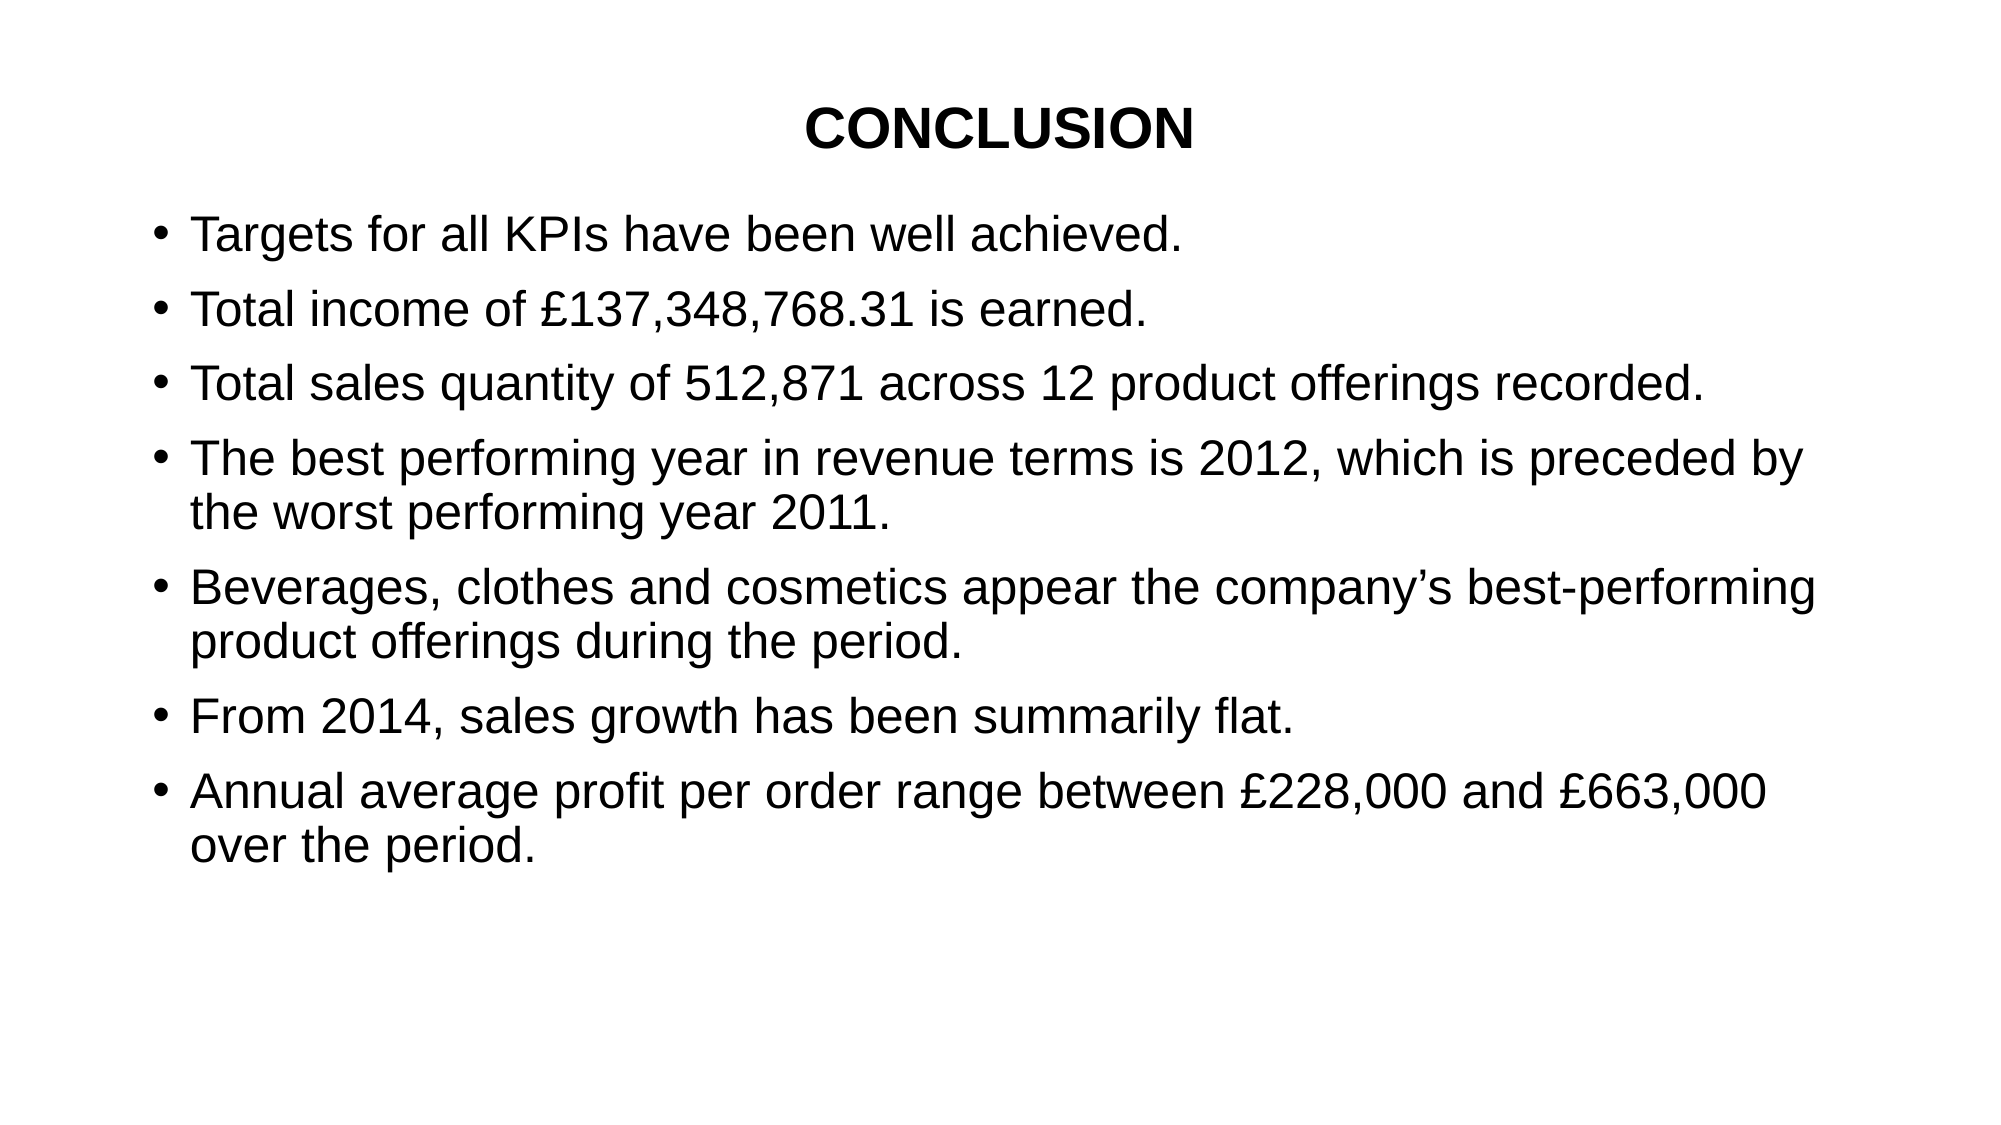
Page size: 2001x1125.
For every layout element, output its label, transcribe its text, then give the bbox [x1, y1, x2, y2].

title CONCLUSION [137, 59, 1863, 200]
list Targets for all KPIs have been well achieved. Total income of £137,348,768.31 is earned. Total sales quantity of 512,871 across 12 product offerings recorded. The best performing year in revenue terms is 2012, which is preceded by the worst performing year 2011. Beverages, clothes and cosmetics appear the company’s best-performing product offerings during the period. From 2014, sales growth has been summarily flat. Annual average profit per order range between £228,000 and £663,000 over the period. [137, 200, 1863, 1014]
